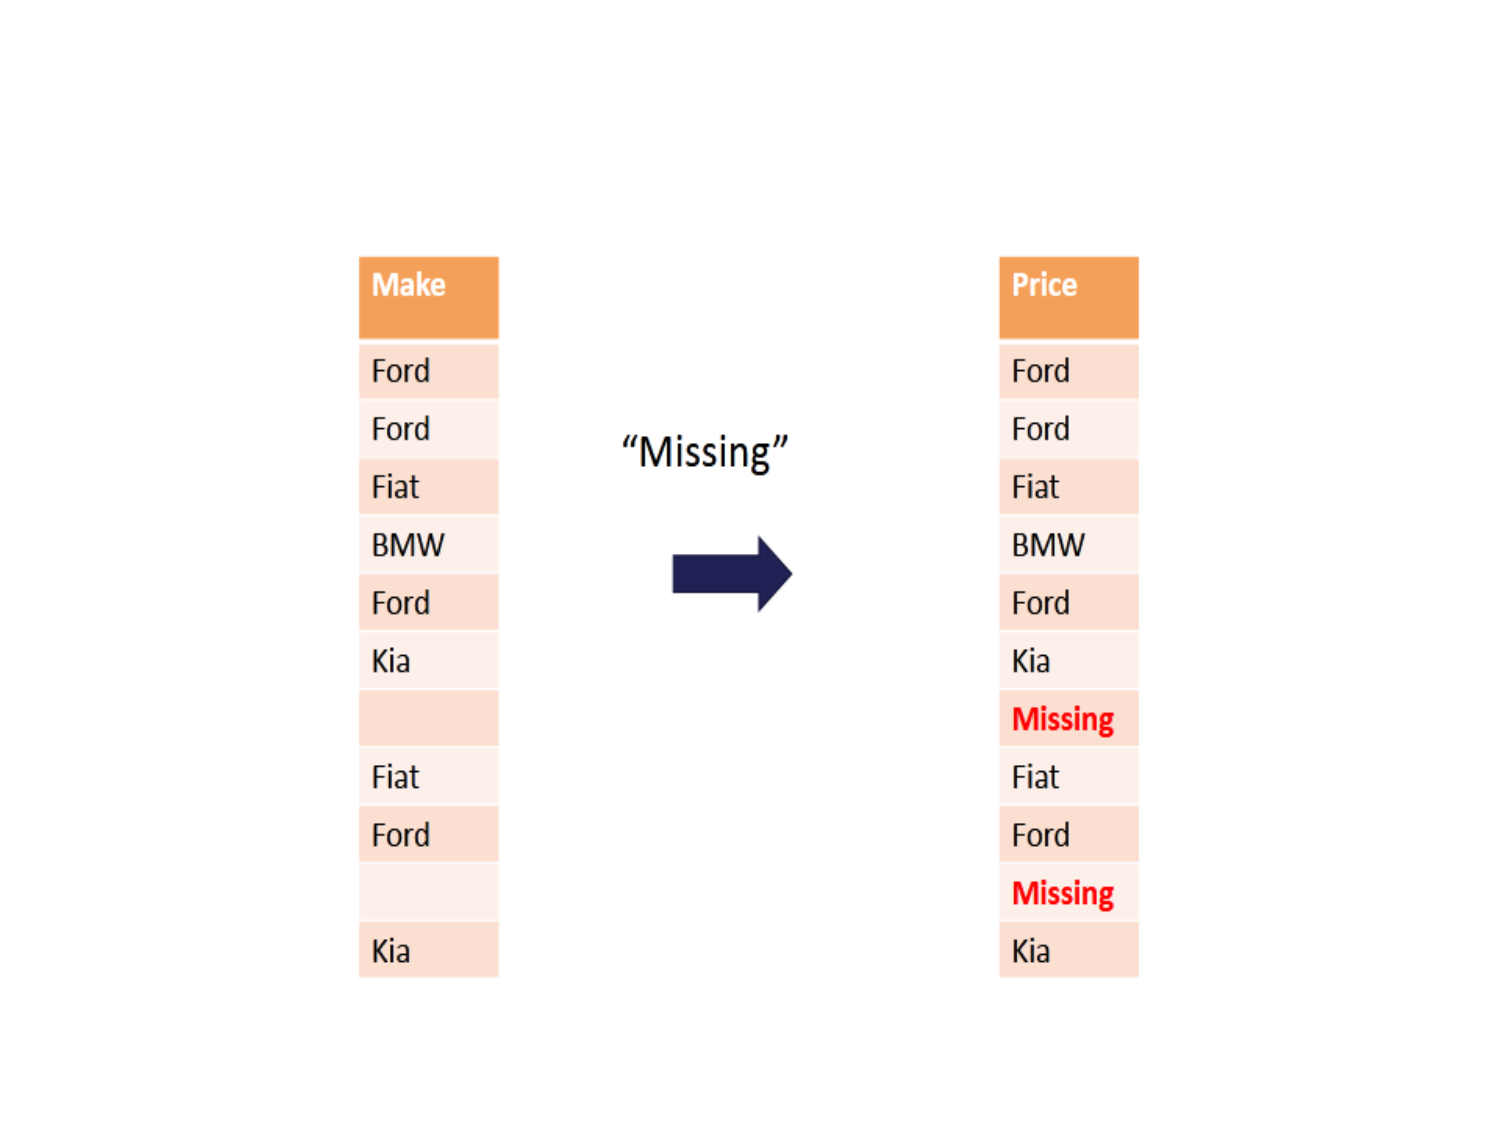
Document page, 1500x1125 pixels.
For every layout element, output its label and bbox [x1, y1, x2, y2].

picture [338, 202, 1162, 1012]
